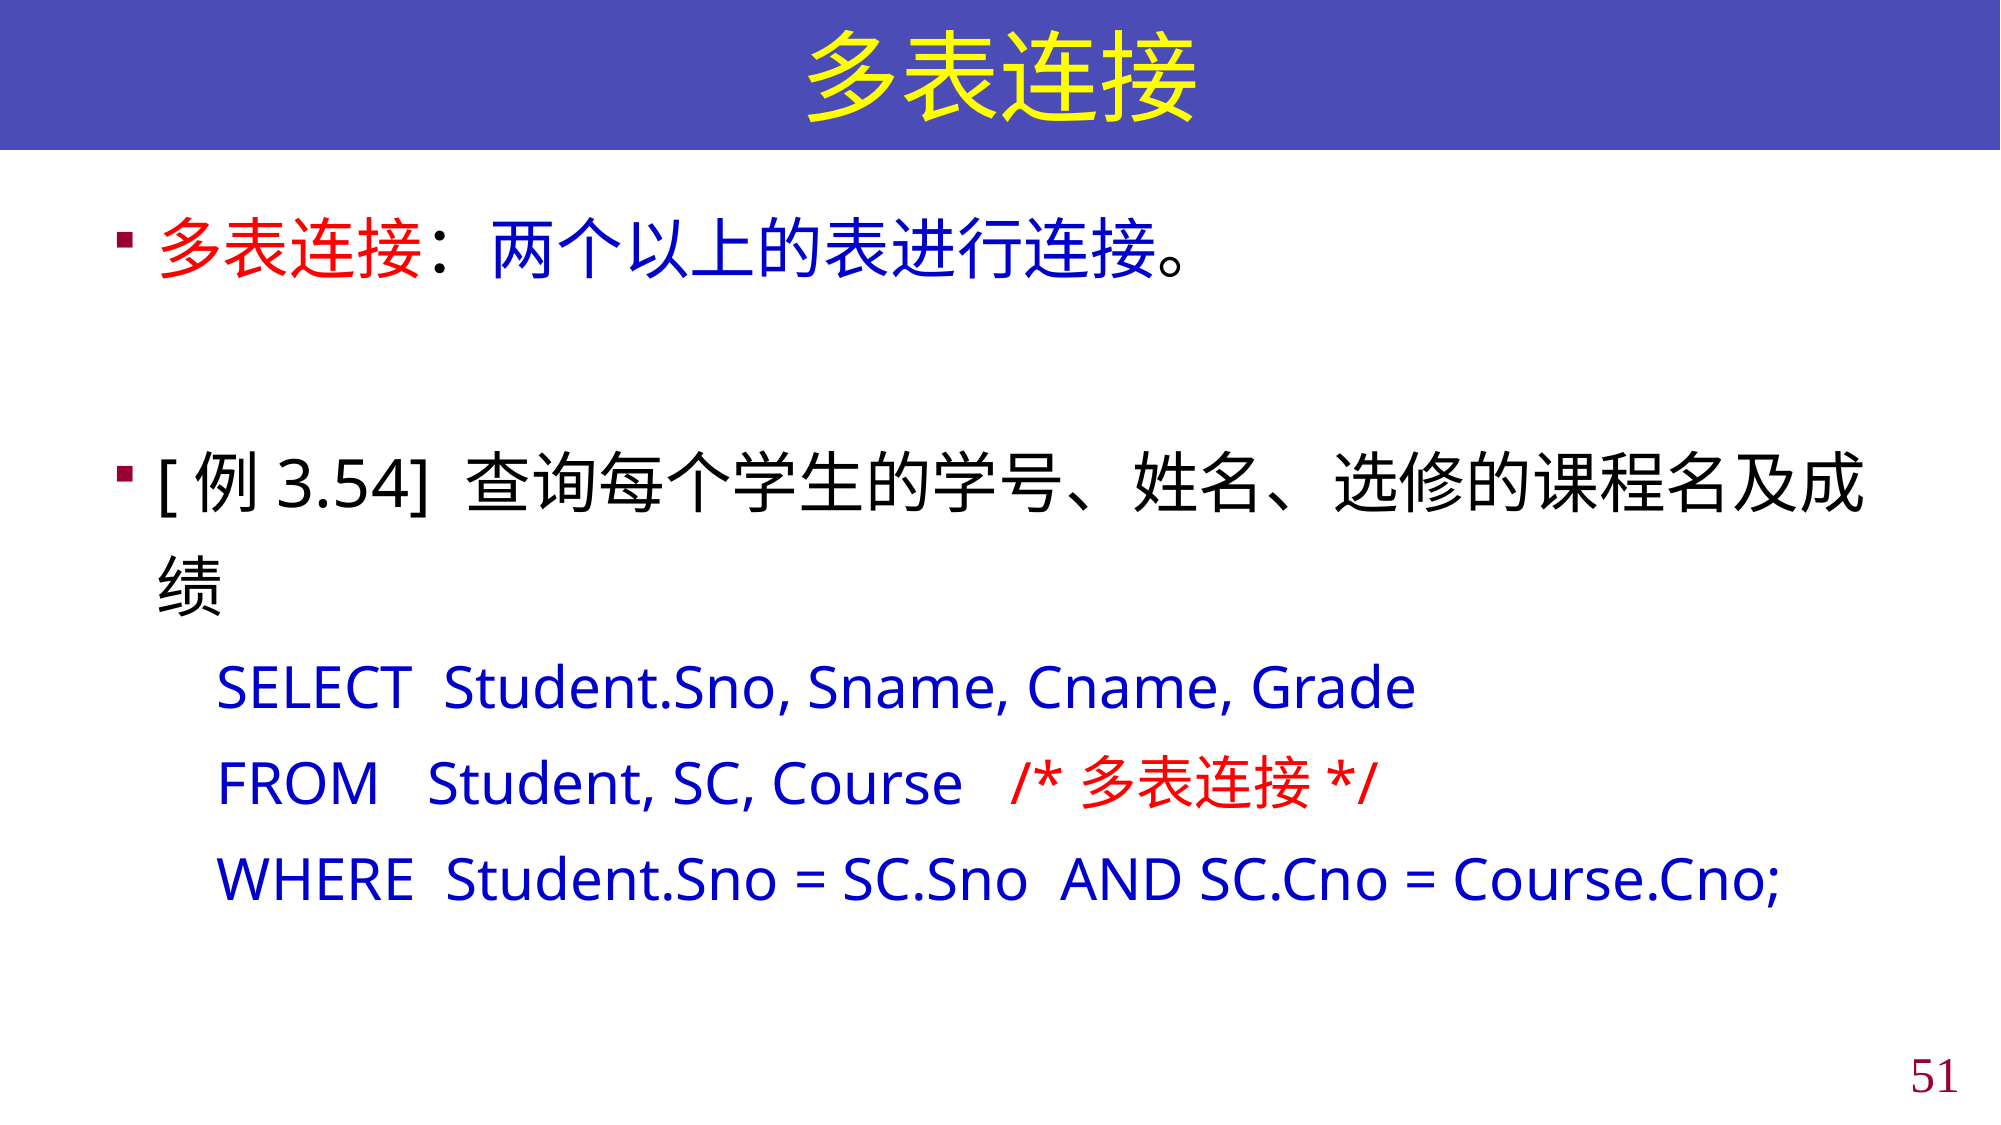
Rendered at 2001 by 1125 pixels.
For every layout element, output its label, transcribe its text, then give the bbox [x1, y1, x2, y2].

slide_number 50 [1550, 1048, 1975, 1096]
list 多表连接：两个以上的表进行连接。 [例3.54] 查询每个学生的学号、姓名、选修的课程名及成绩 SELECT Student.Sno, Sname, Cname, Grade FROM Student, SC, Course /*多表连接*/ WHERE Student.Sno = SC.Sno AND SC.Cno = Course.Cno; [97, 174, 1904, 1073]
title 多表连接 [0, 0, 2000, 150]
